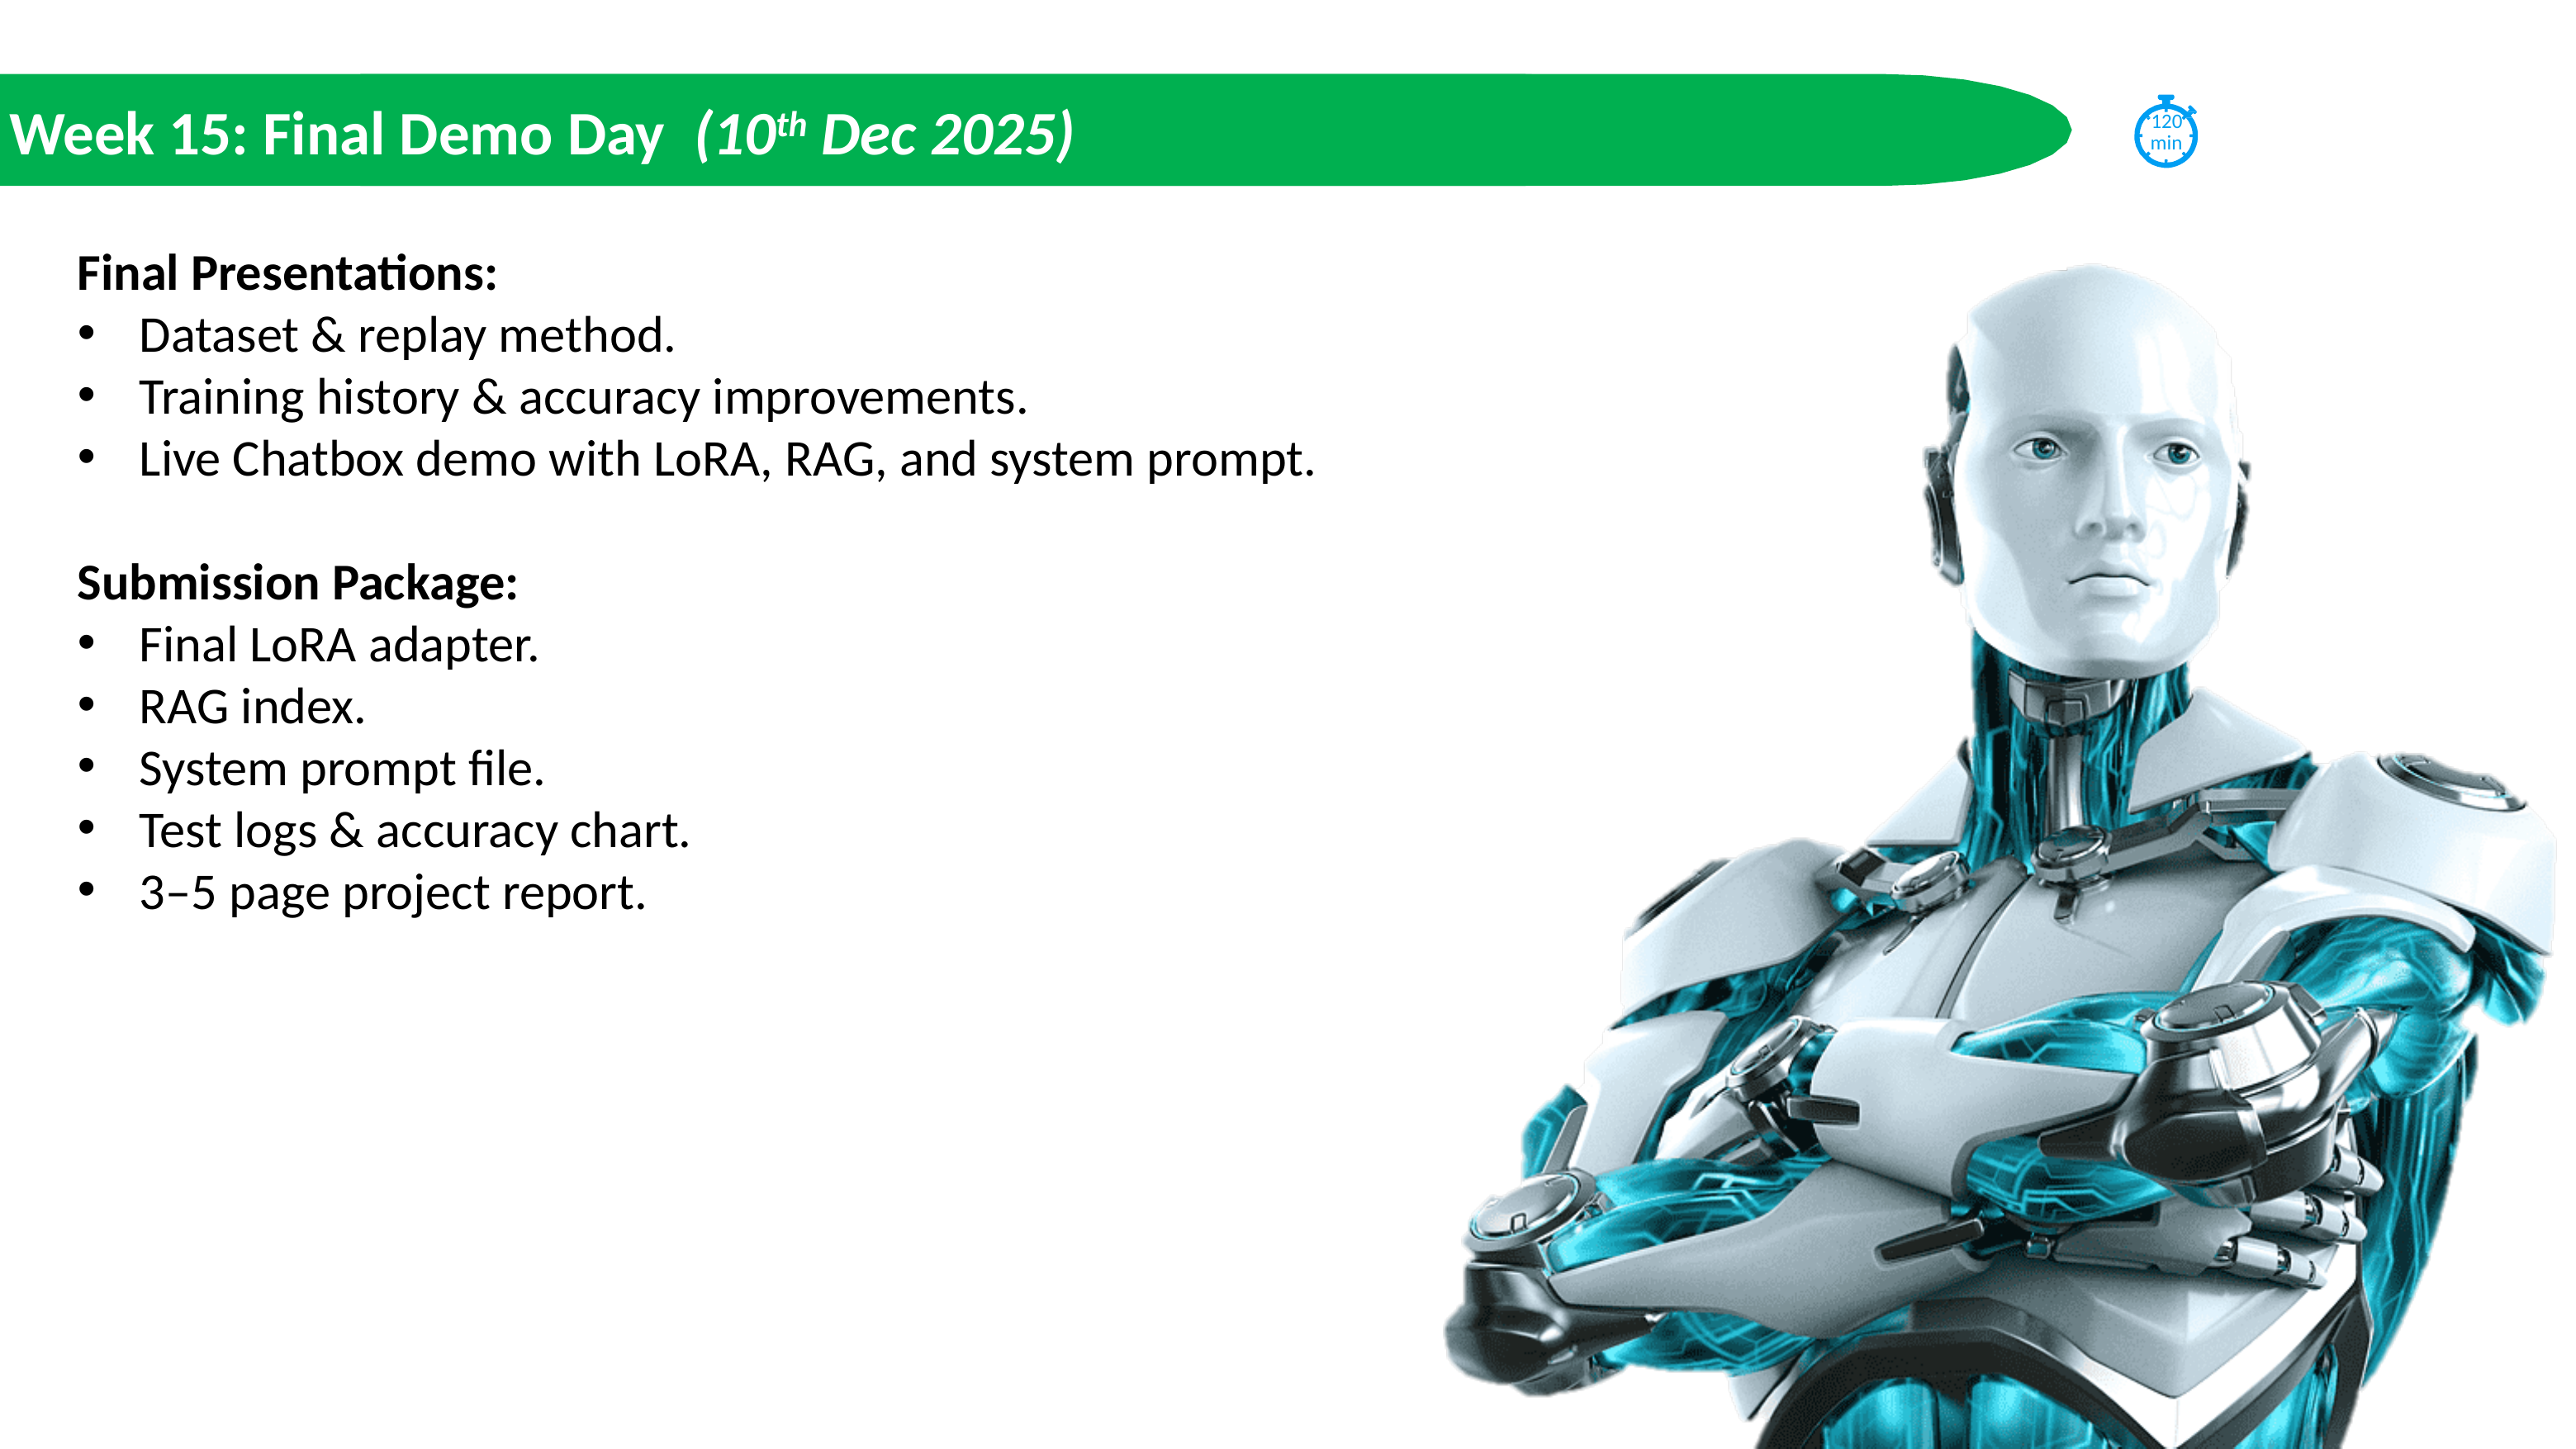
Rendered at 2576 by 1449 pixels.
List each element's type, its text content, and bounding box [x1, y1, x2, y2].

text_box Final Presentations: Dataset & replay method. Training history & accuracy improvements. Live Chatbox demo with LoRA, RAG, and system prompt. Submission Package: Final LoRA adapter. RAG index. System prompt file. Test logs & accuracy chart. 3–5 page project report. [64, 232, 1331, 988]
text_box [0, 73, 2073, 187]
picture [1246, 259, 2576, 1449]
text_box Week 15: Final Demo Day (10th Dec 2025) [2073, 91, 2269, 168]
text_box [2134, 94, 2199, 168]
